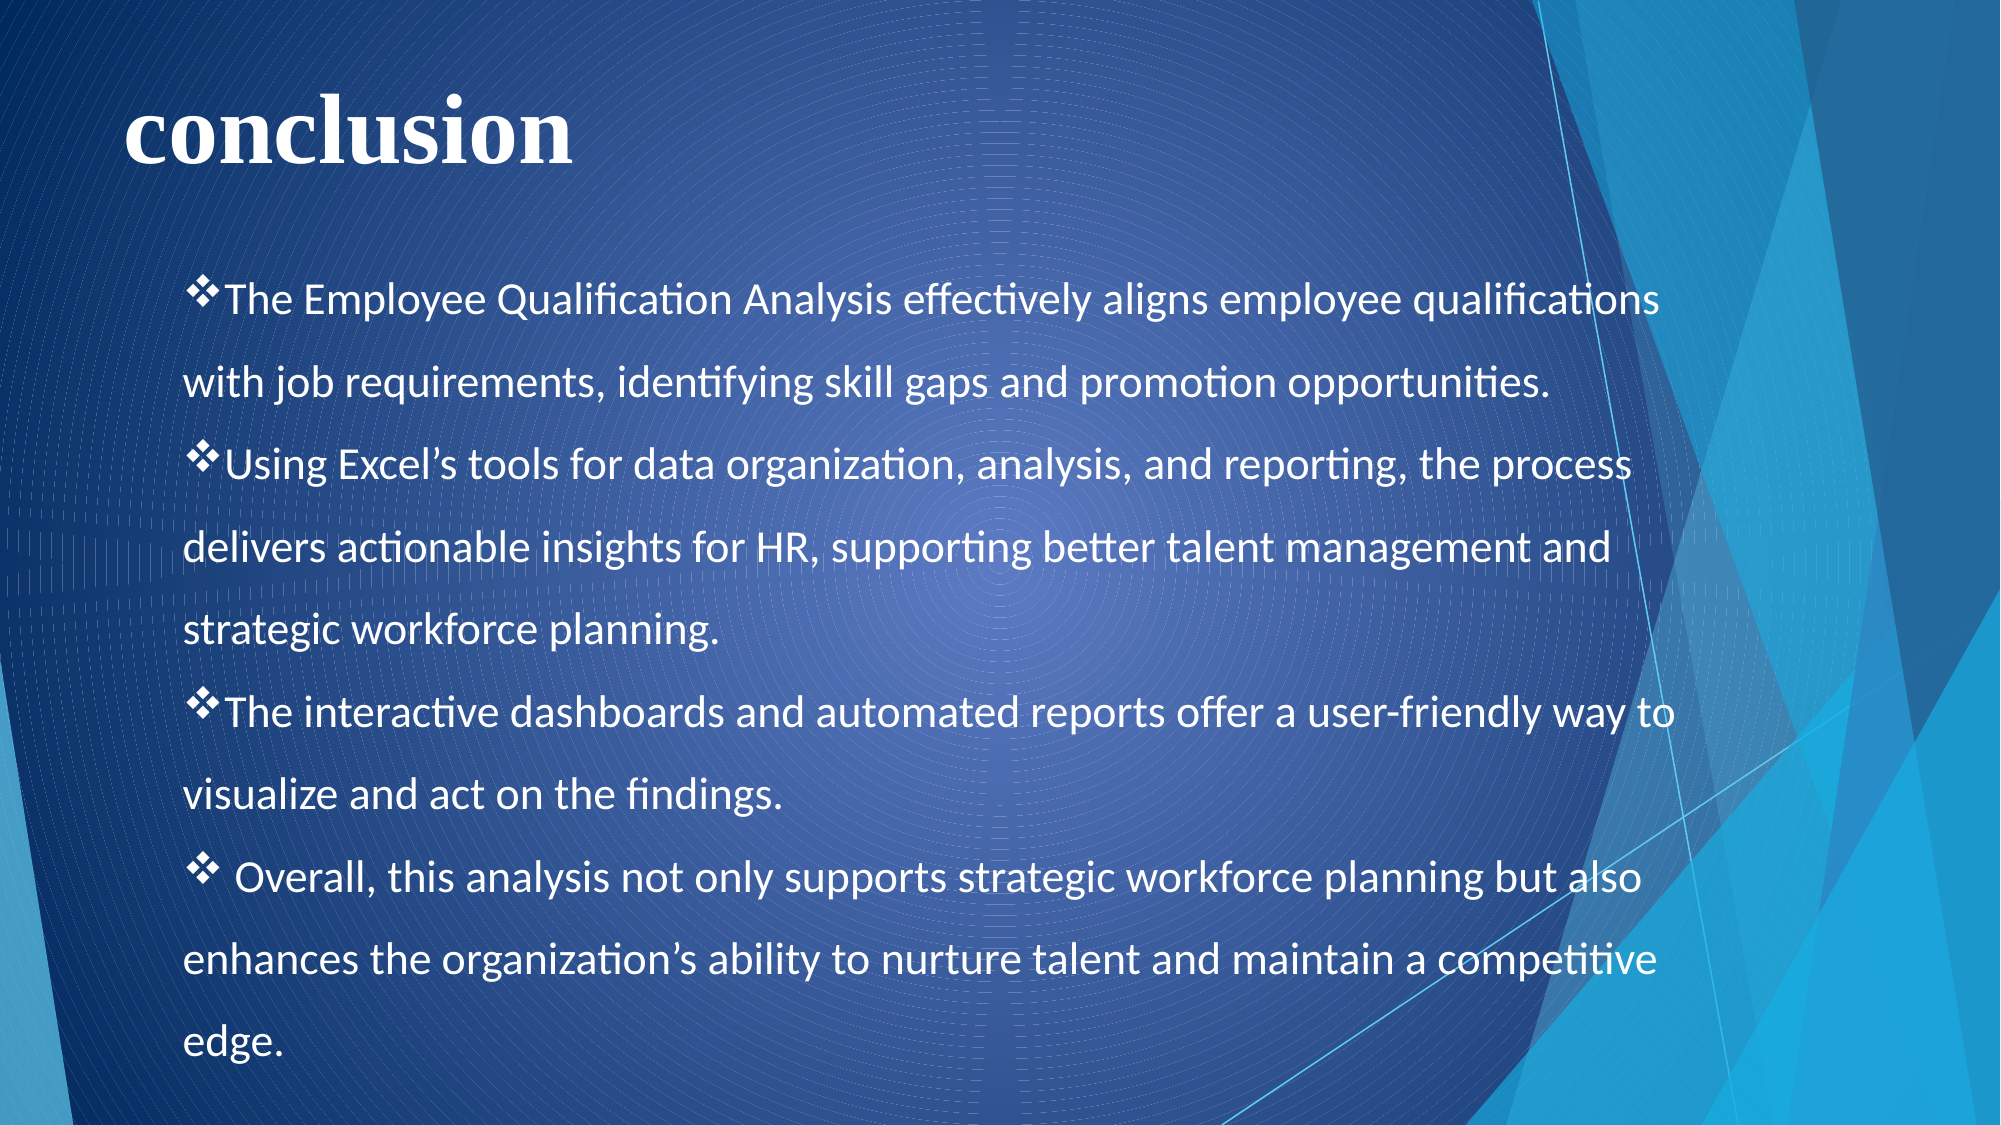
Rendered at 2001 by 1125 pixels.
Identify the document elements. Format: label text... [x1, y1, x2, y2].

text_box The Employee Qualification Analysis effectively aligns employee qualifications with job requirements, identifying skill gaps and promotion opportunities. Using Excel’s tools for data organization, analysis, and reporting, the process delivers actionable insights for HR, supporting better talent management and strategic workforce planning. The interactive dashboards and automated reports offer a user-friendly way to visualize and act on the findings. Overall, this analysis not only supports strategic workforce planning but also enhances the organization’s ability to nurture talent and maintain a competitive edge. [167, 234, 1739, 1125]
title conclusion [123, 63, 1877, 188]
